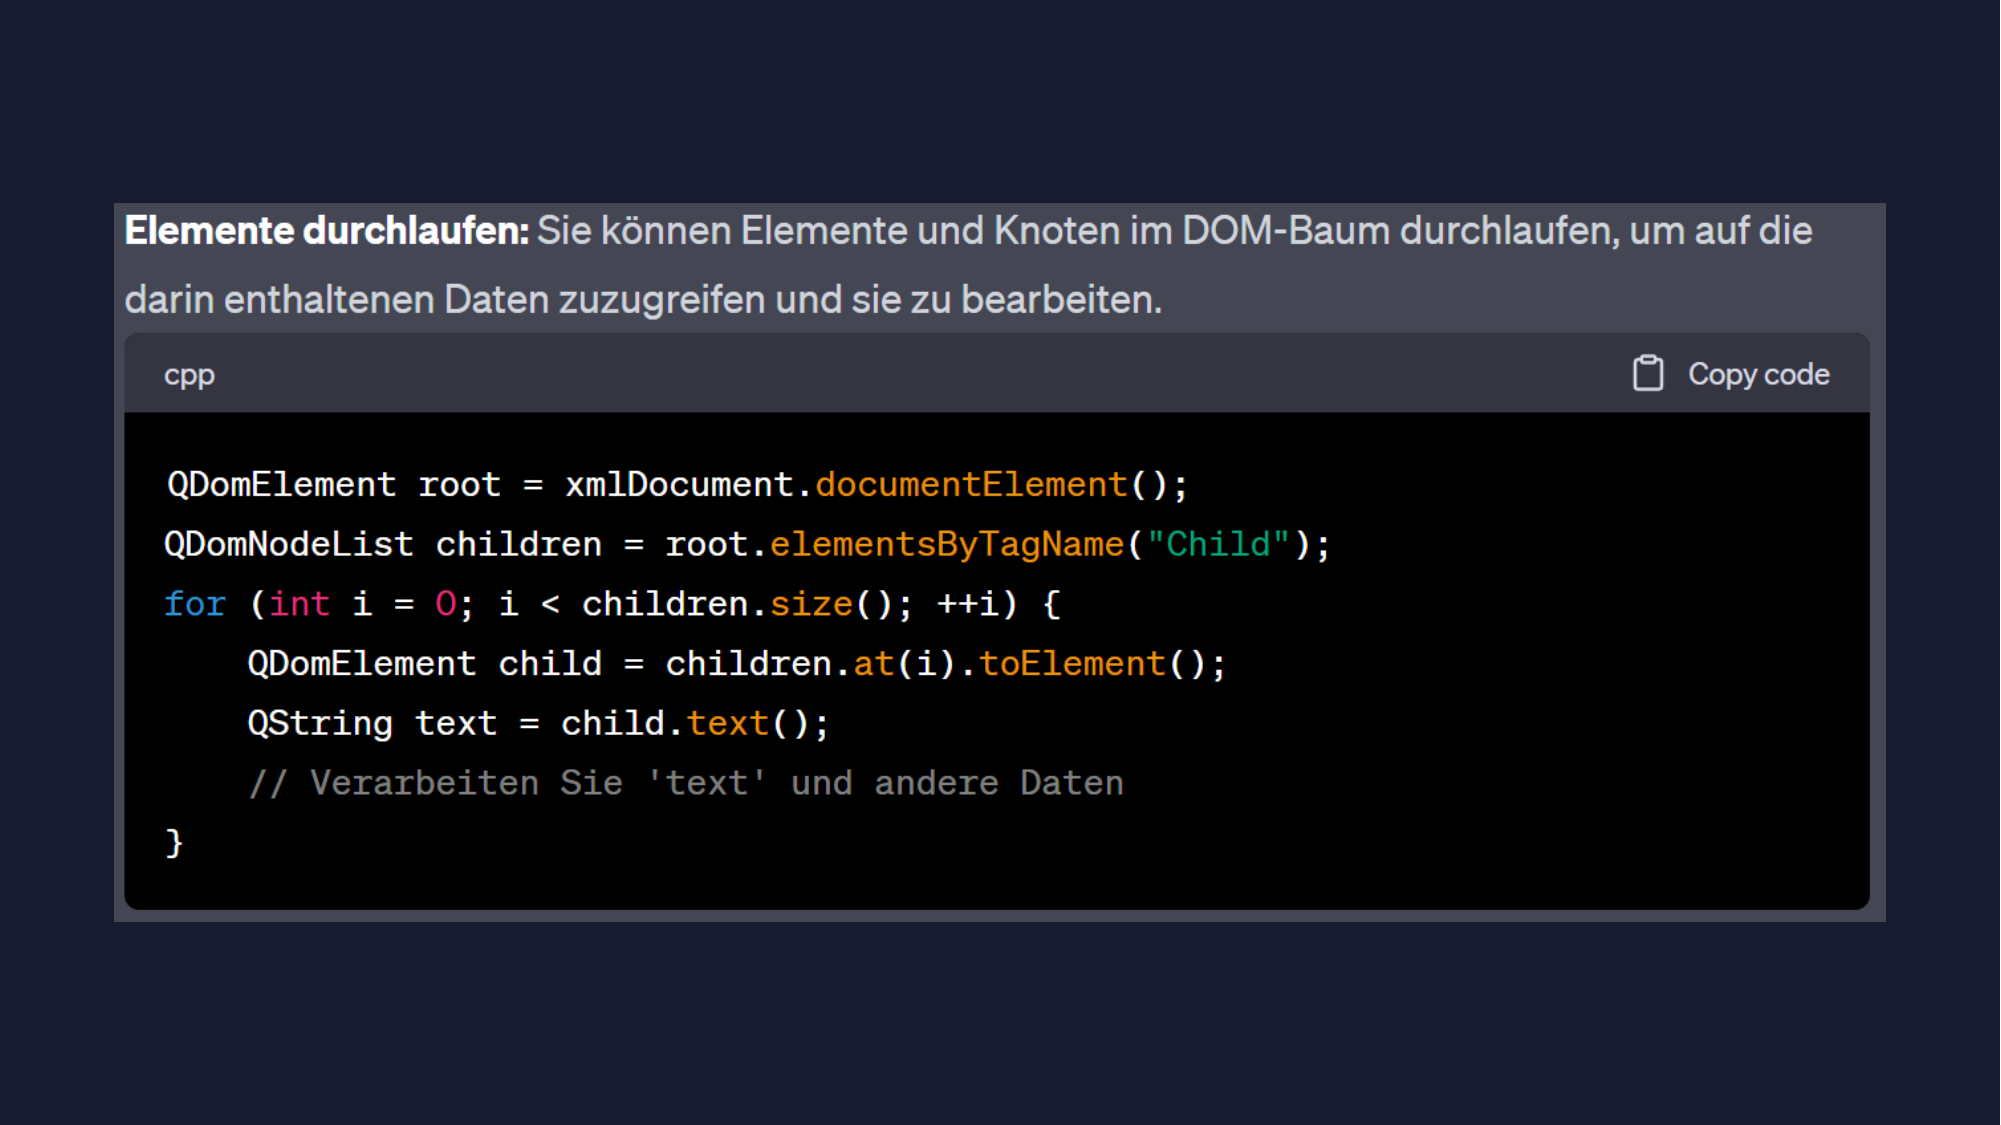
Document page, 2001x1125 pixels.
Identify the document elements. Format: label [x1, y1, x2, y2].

picture [114, 203, 1886, 922]
